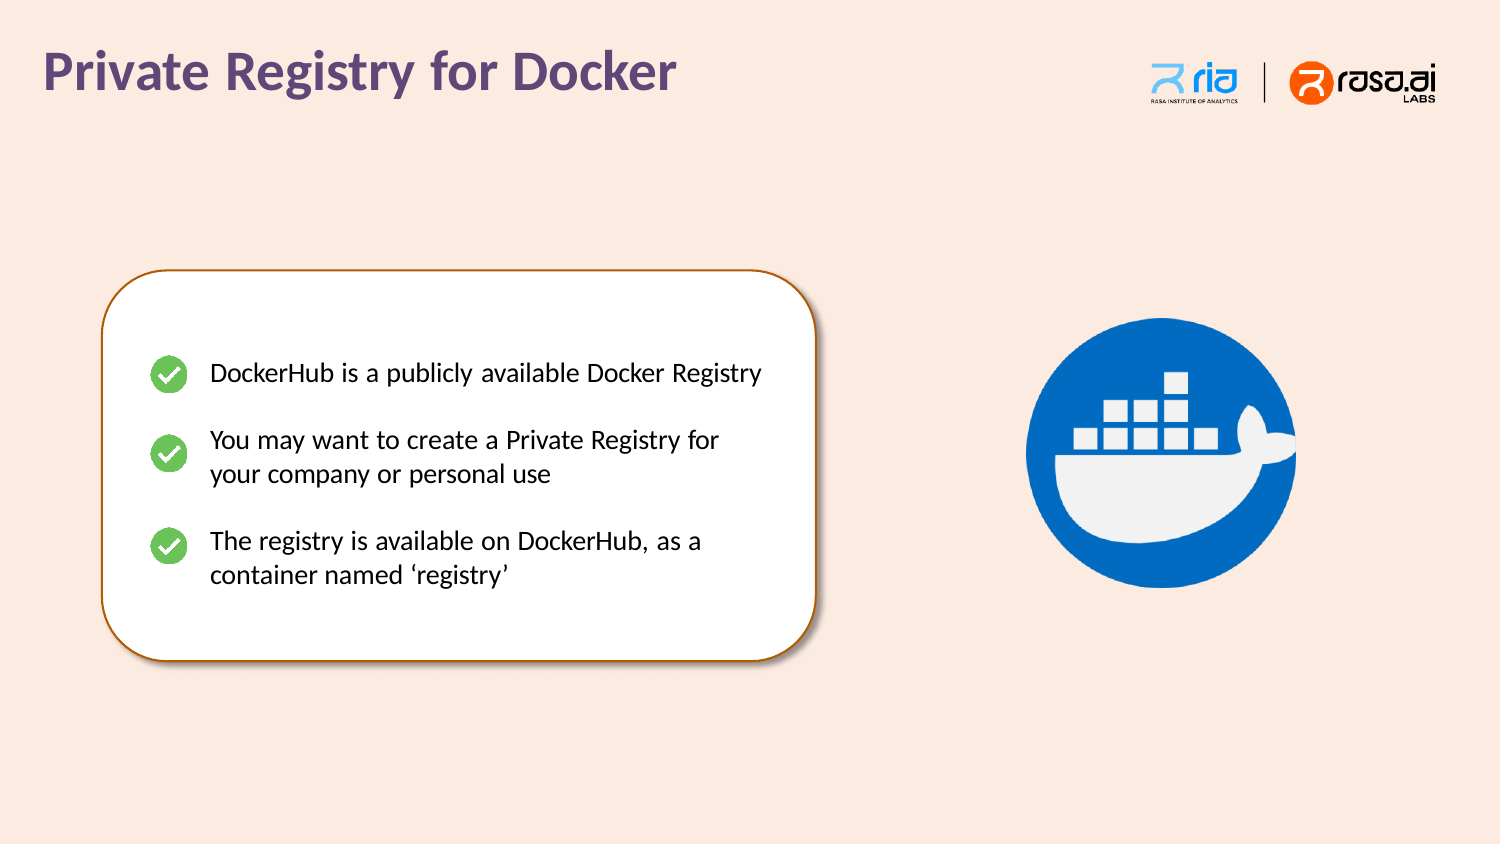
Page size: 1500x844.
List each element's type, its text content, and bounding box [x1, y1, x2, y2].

picture [1025, 318, 1296, 588]
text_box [98, 266, 829, 674]
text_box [149, 355, 187, 565]
title Private Registry for Docker [41, 30, 1085, 174]
picture [1149, 59, 1435, 105]
